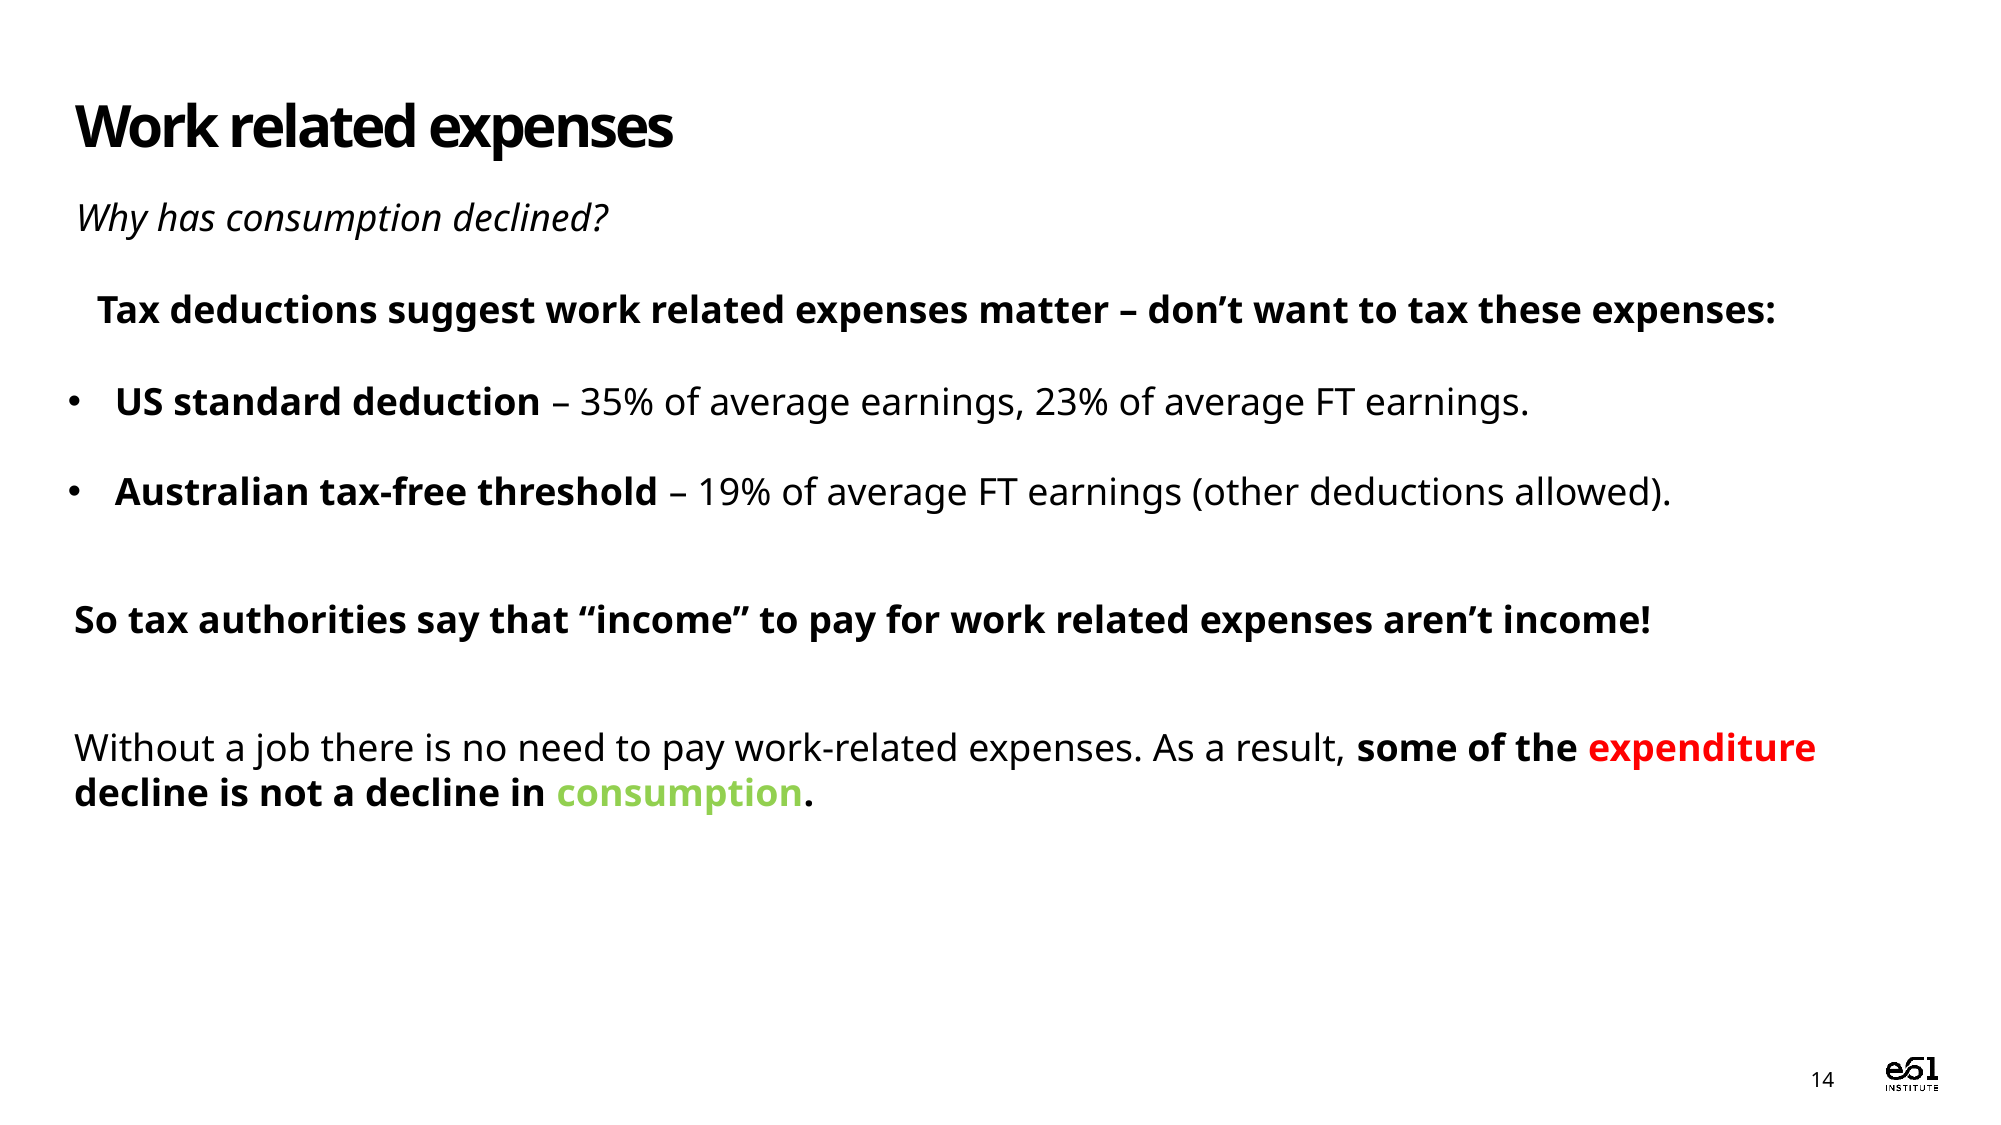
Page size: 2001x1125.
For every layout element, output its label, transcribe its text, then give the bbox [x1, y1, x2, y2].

text_box Why has consumption declined? [61, 186, 624, 247]
slide_number 14 [1795, 1050, 1888, 1095]
text_box Without a job there is no need to pay work-related expenses. As a result, some of the expenditure decline is not a decline in consumption. [59, 716, 1912, 822]
text_box Tax deductions suggest work related expenses matter – don’t want to tax these expenses: [82, 278, 1794, 339]
text_box So tax authorities say that “income” to pay for work related expenses aren’t income! [59, 588, 1912, 649]
text_box US standard deduction – 35% of average earnings, 23% of average FT earnings. Australian tax-free threshold – 19% of average FT earnings (other deductions allowed). [53, 370, 1688, 521]
picture [1883, 1048, 1941, 1096]
title Work related expenses [60, 95, 1941, 211]
